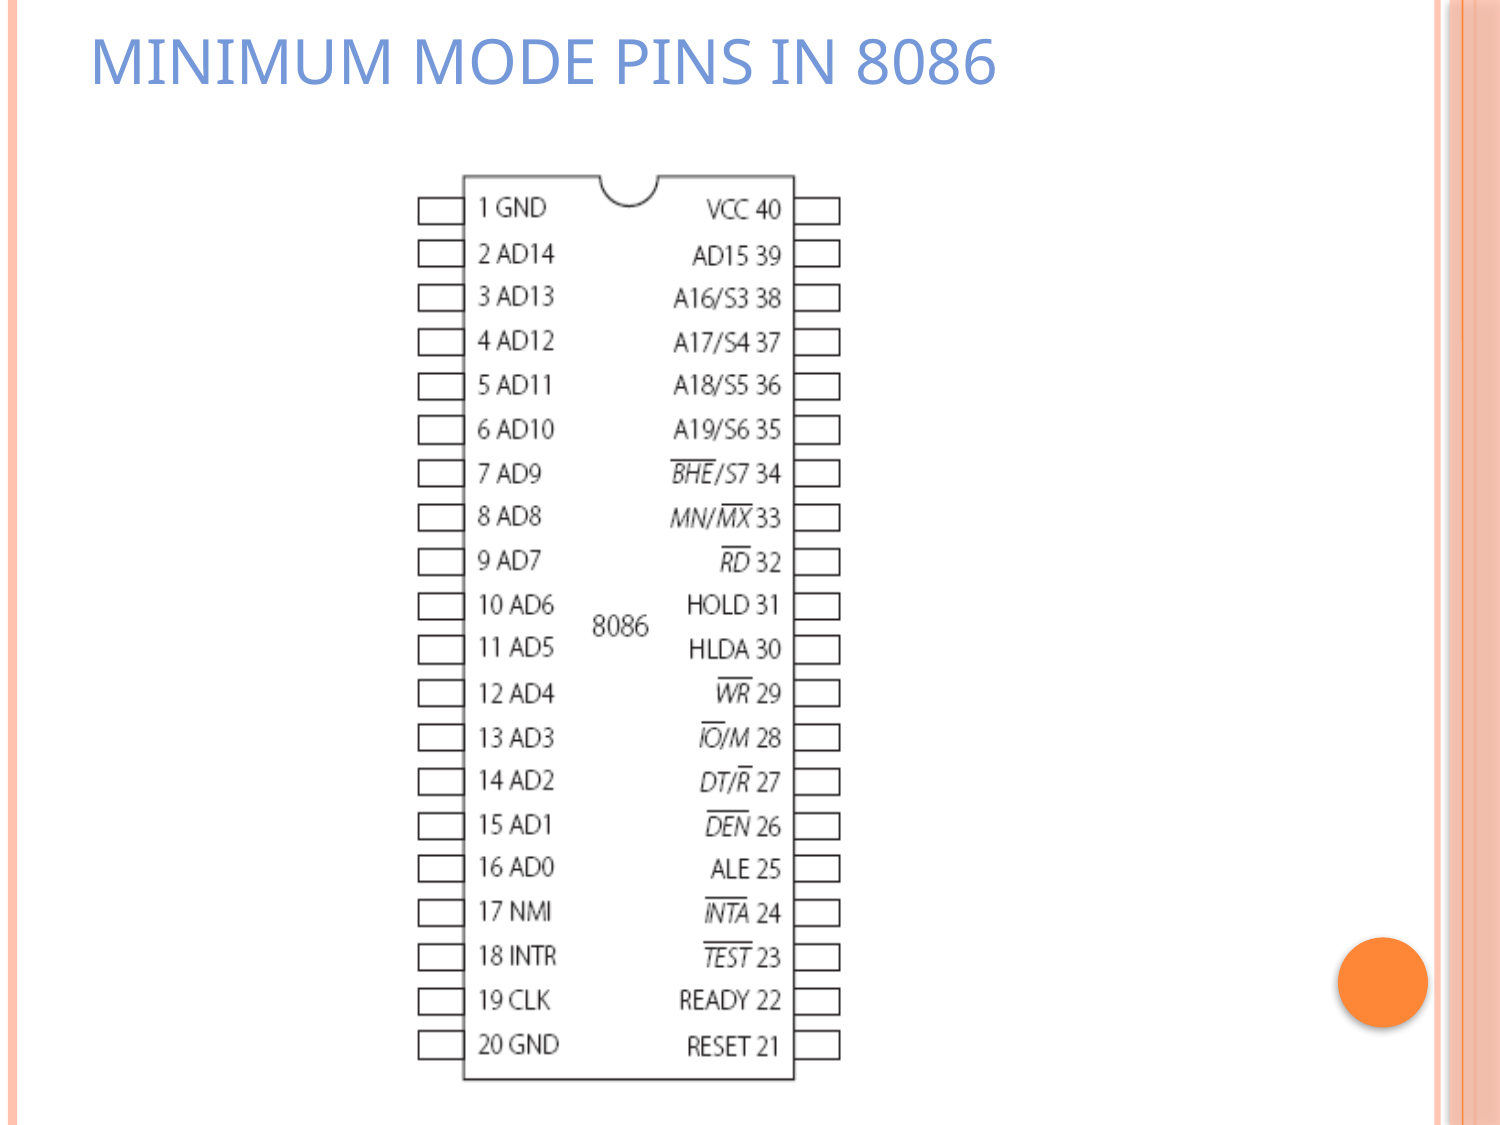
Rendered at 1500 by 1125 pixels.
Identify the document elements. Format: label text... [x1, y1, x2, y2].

picture [311, 136, 1001, 1098]
title Minimum Mode Pins in 8086 [75, 12, 1300, 105]
